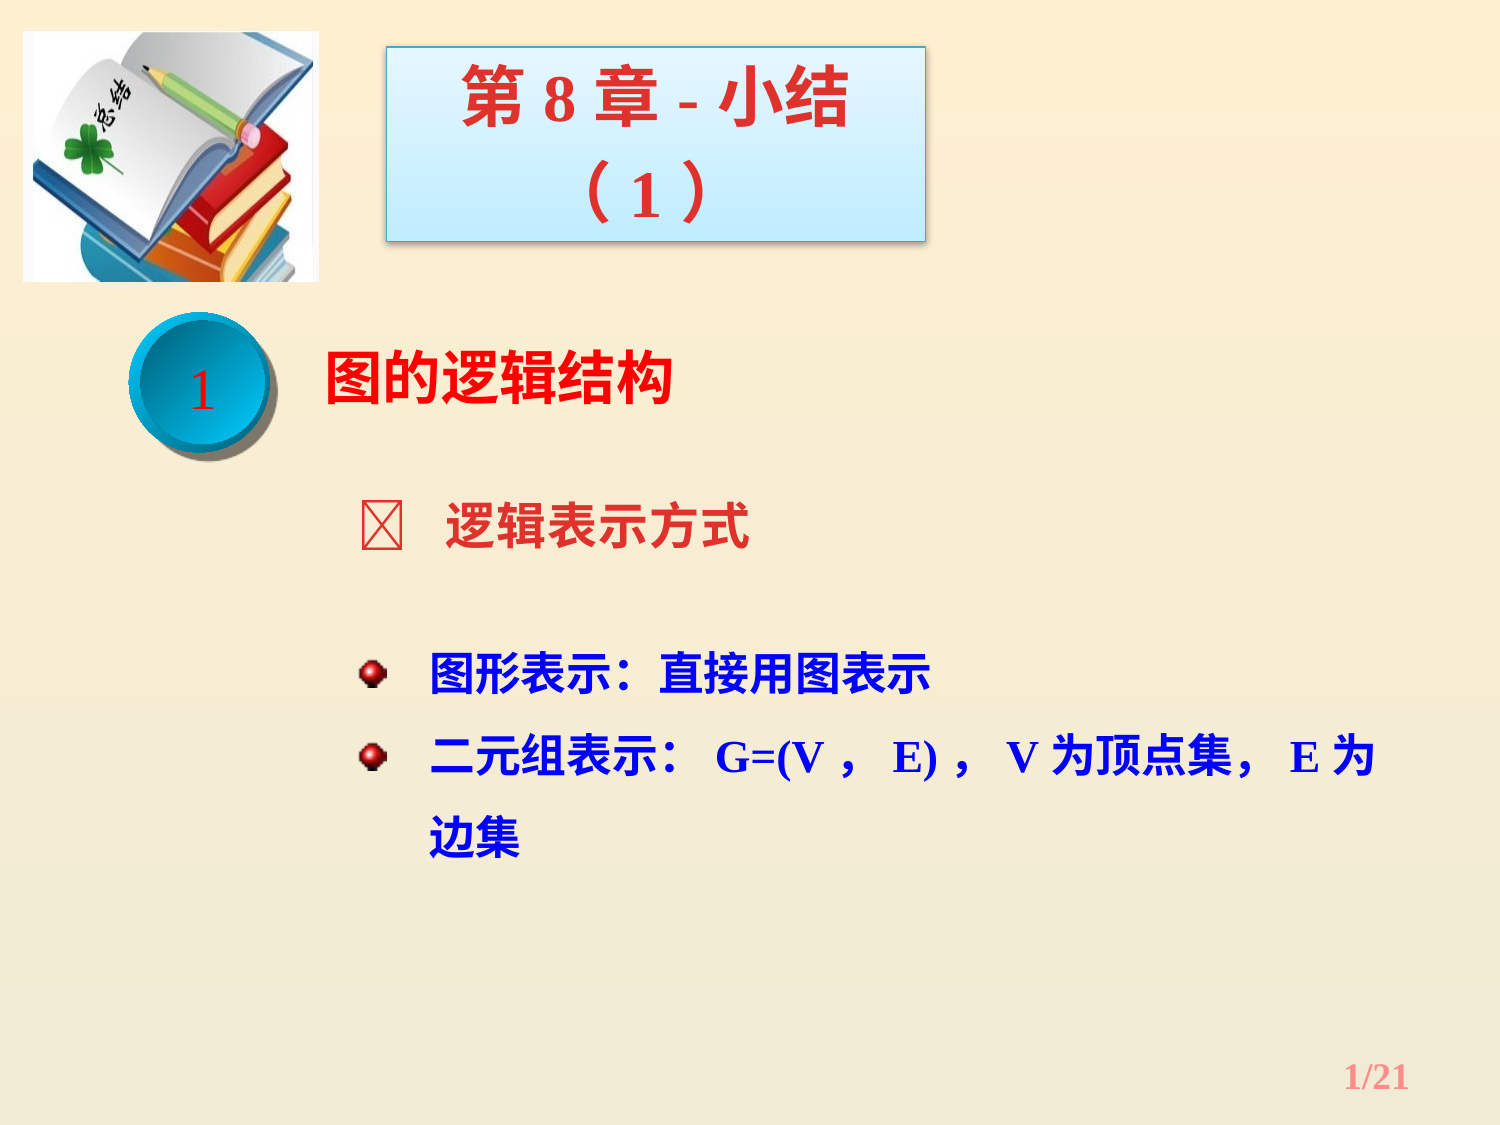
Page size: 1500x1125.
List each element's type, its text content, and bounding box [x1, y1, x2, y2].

text_box 图的逻辑结构 [275, 327, 715, 419]
text_box 图形表示：直接用图表示 二元组表示：G=(V，E)，V为顶点集，E为边集 [339, 609, 1430, 872]
picture [23, 30, 319, 282]
slide_number 1/21 [1074, 1042, 1425, 1103]
text_box 第8章-小结（1） [386, 46, 926, 242]
picture [354, 738, 387, 771]
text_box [128, 312, 270, 453]
picture [354, 655, 387, 688]
text_box  逻辑表示方式 [343, 484, 914, 562]
